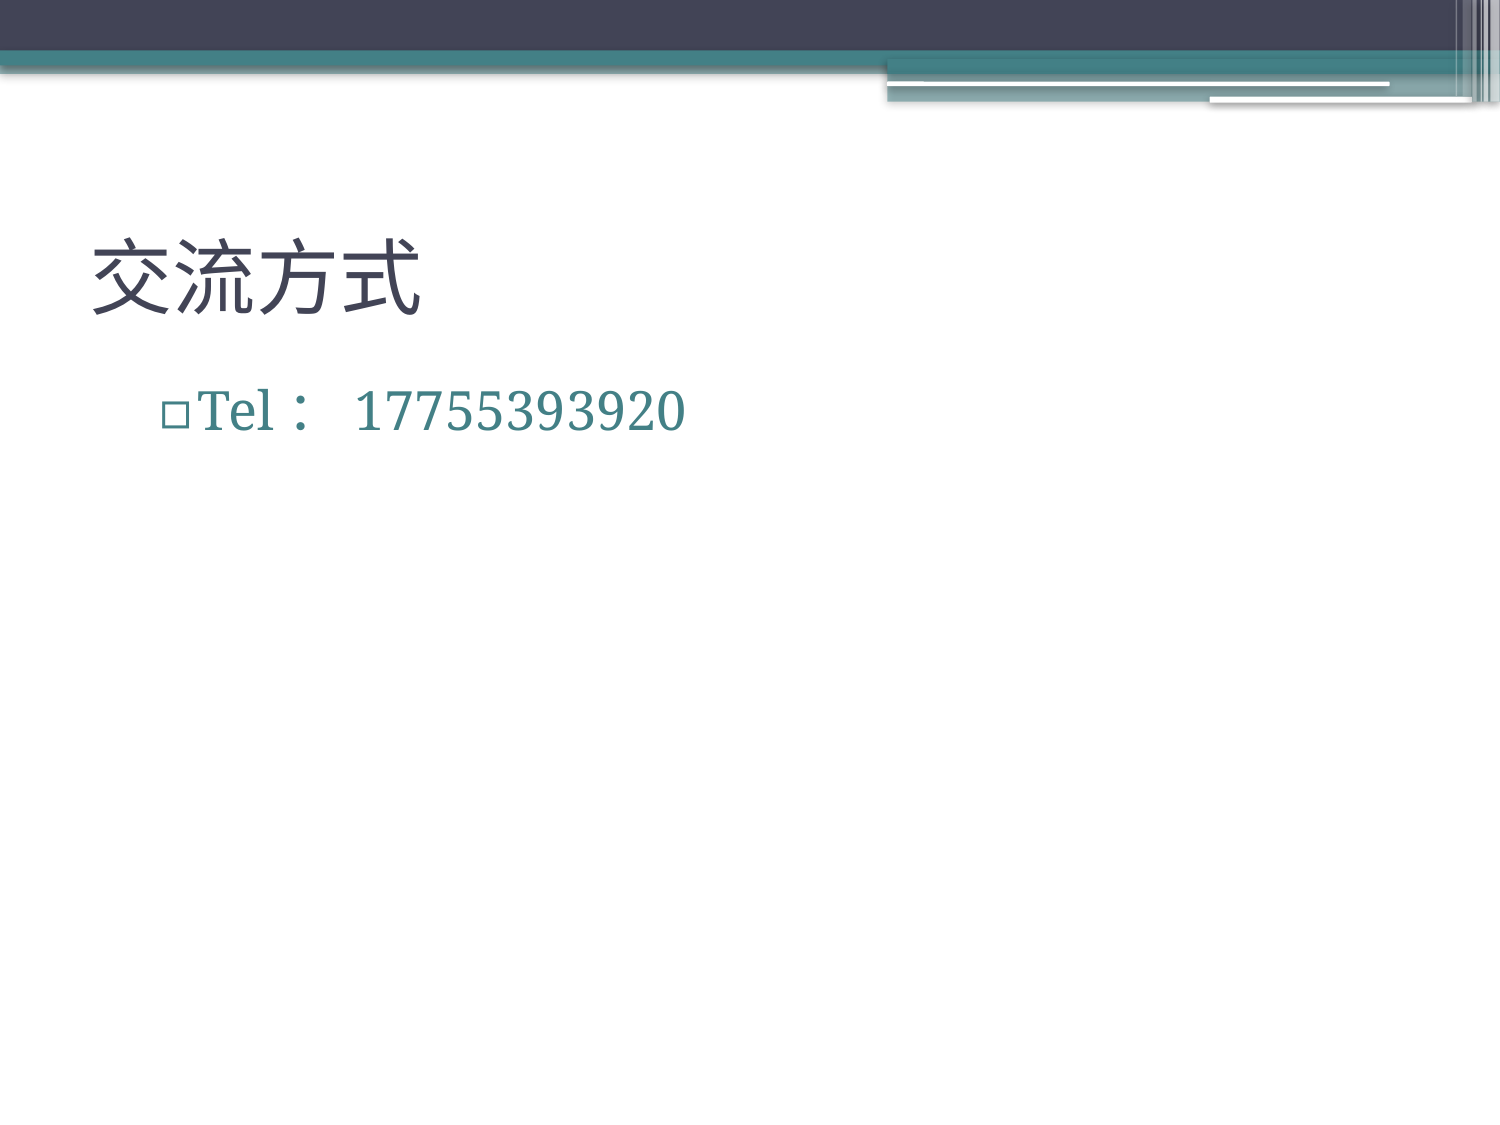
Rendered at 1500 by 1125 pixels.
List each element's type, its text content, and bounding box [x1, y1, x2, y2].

title 交流方式 [75, 187, 1425, 363]
list Tel：17755393920 [75, 368, 1425, 1079]
